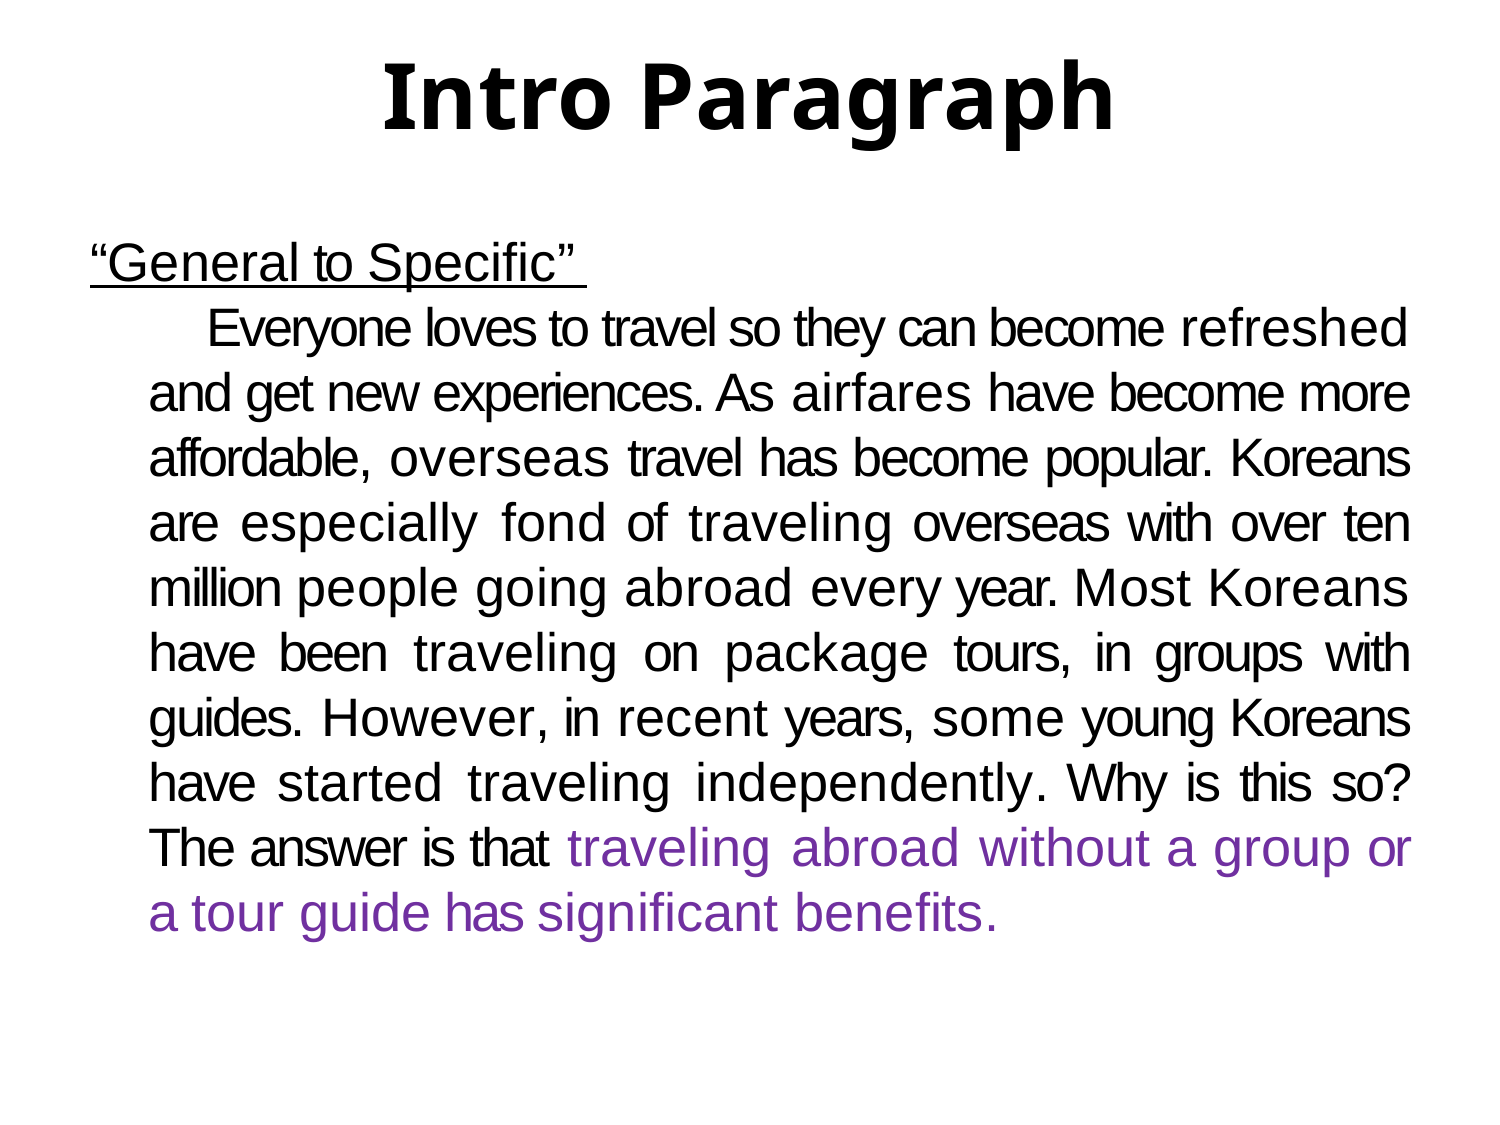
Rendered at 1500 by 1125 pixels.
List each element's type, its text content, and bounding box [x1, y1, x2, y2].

list “General to Specific” Everyone loves to travel so they can become refreshed and get new experiences. As airfares have become more affordable, overseas travel has become popular. Koreans are especially fond of traveling overseas with over ten million people going abroad every year. Most Koreans have been traveling on package tours, in groups with guides. However, in recent years, some young Koreans have started traveling independently. Why is this so? The answer is that traveling abroad without a group or a tour guide has significant benefits. [75, 219, 1425, 1047]
title Intro Paragraph [0, 0, 1500, 187]
